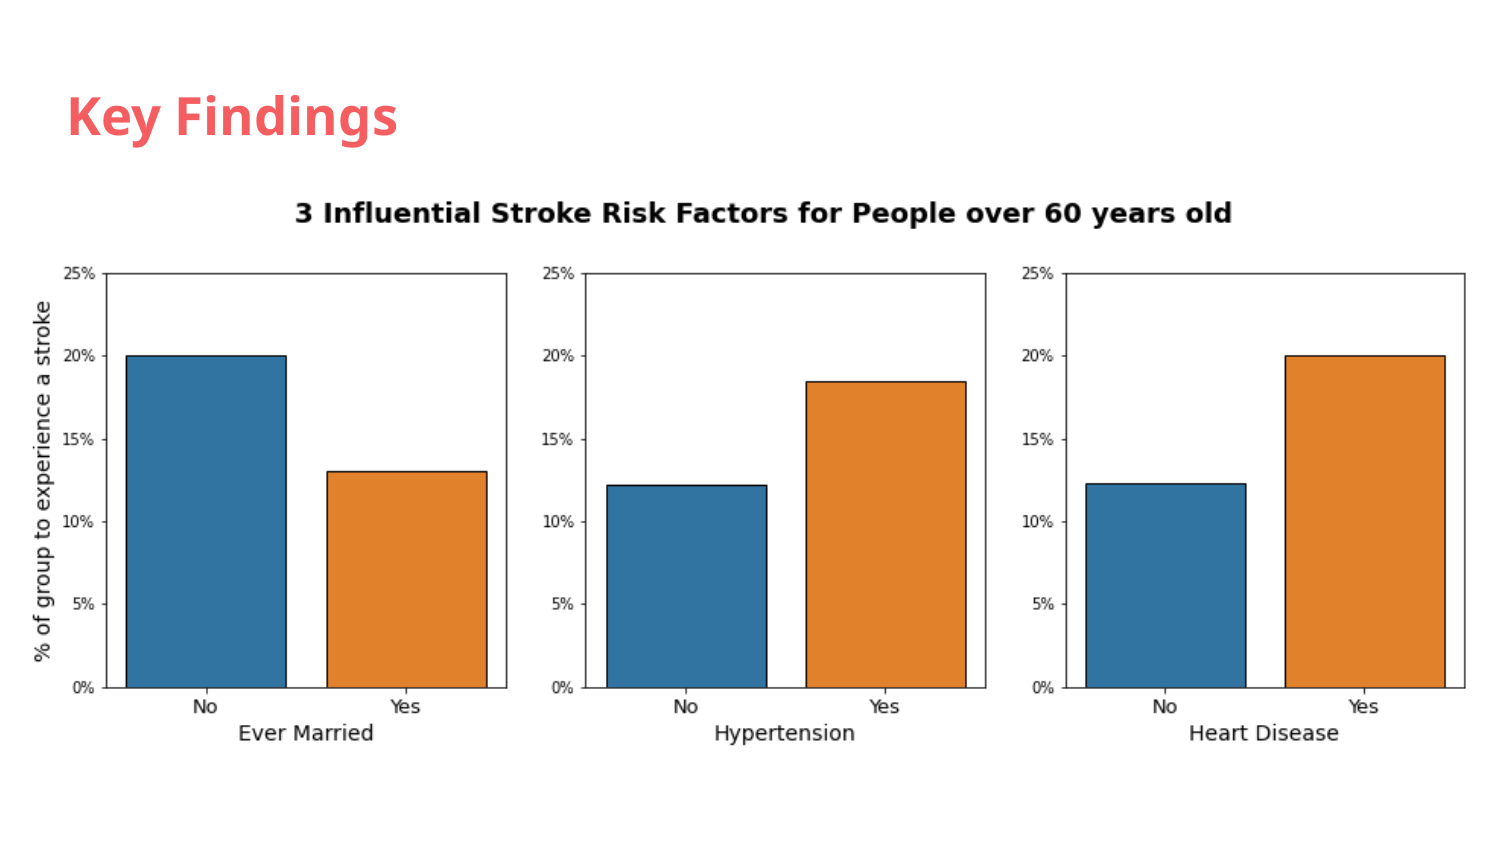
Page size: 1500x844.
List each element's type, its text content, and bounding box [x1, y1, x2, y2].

picture [24, 191, 1476, 757]
title Key Findings [51, 64, 1449, 167]
